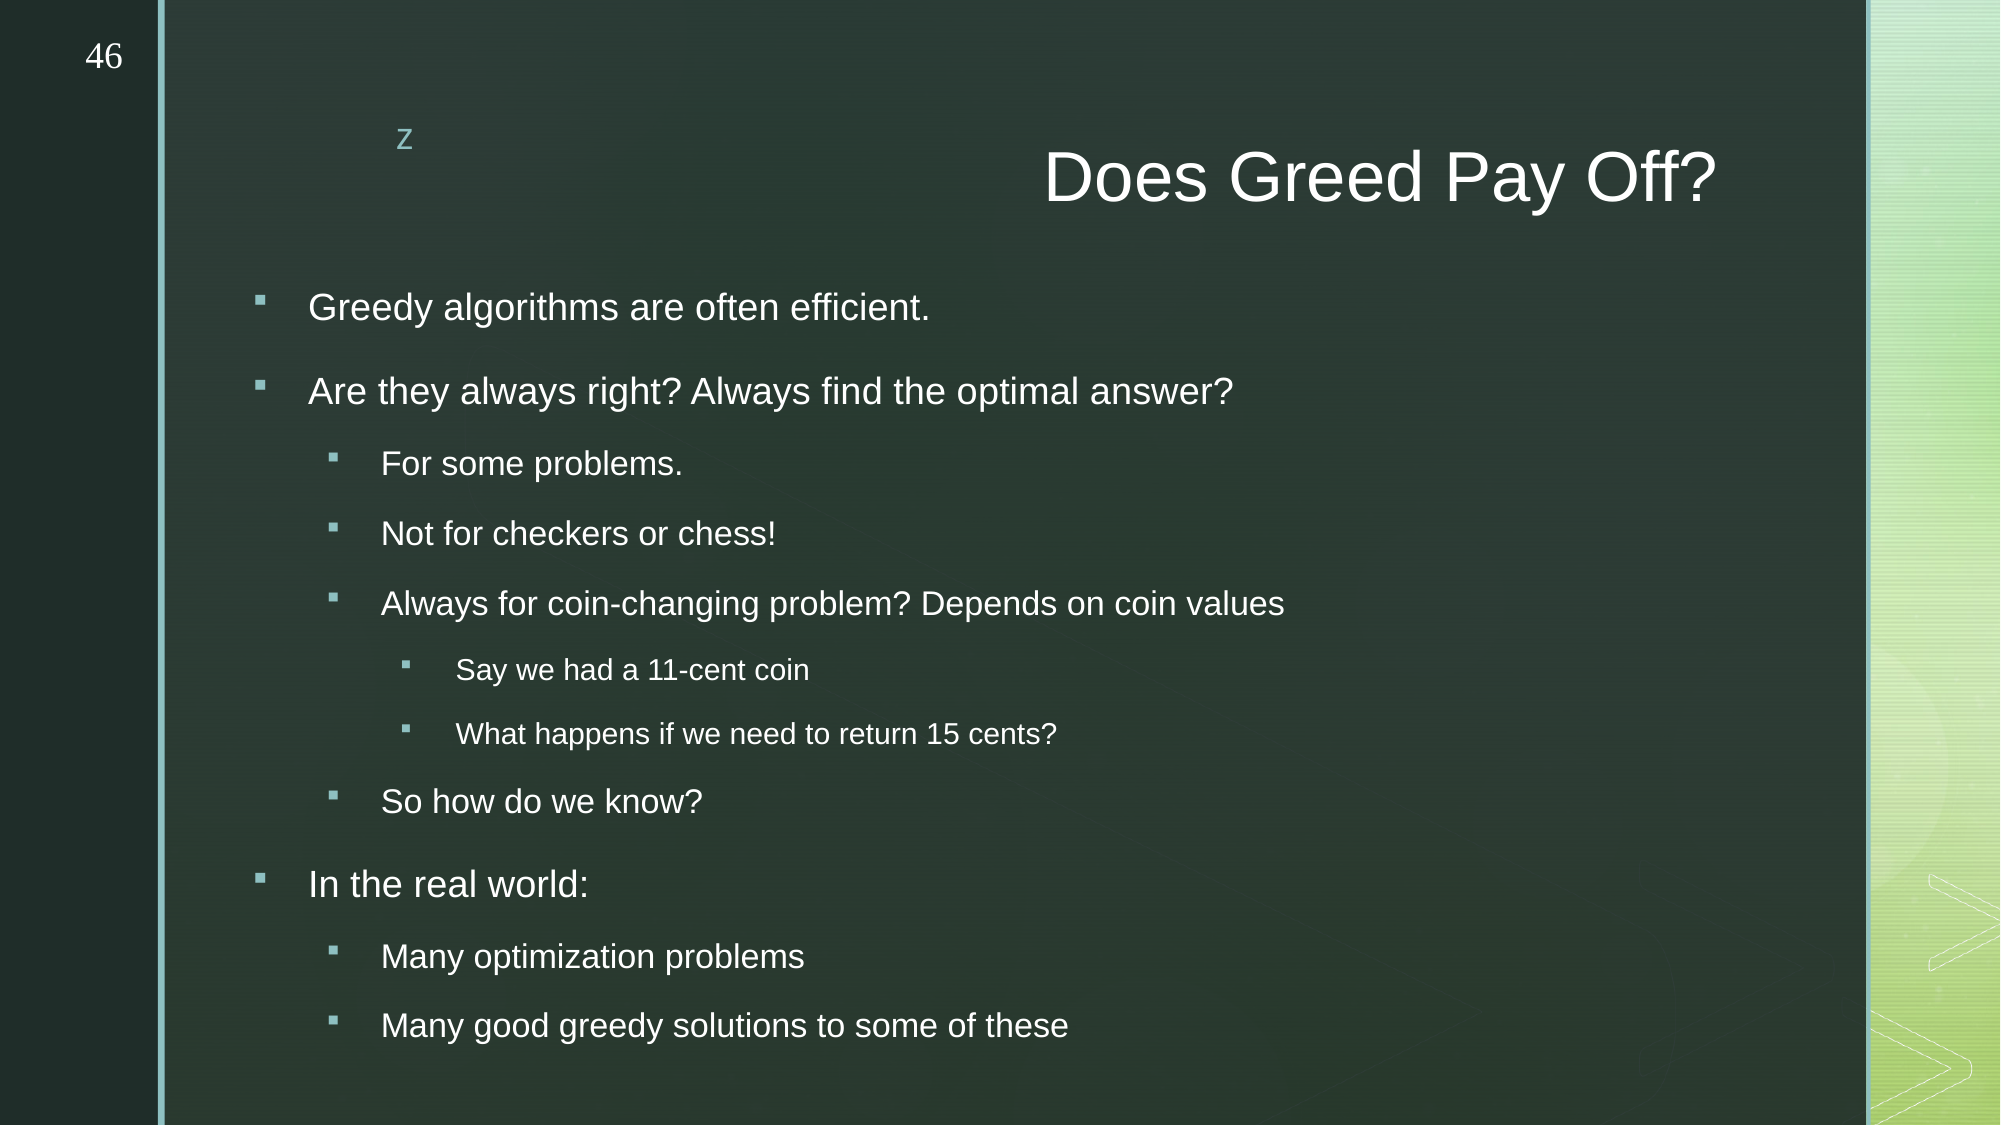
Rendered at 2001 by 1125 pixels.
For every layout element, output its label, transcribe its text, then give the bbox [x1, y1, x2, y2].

list Greedy algorithms are often efficient. Are they always right? Always find the optimal answer? For some problems. Not for checkers or chess! Always for coin-changing problem? Depends on coin values Say we had a 11-cent coin What happens if we need to return 15 cents? So how do we know? In the real world: Many optimization problems Many good greedy solutions to some of these [237, 262, 1783, 1055]
title Does Greed Pay Off? [428, 132, 1734, 262]
picture [1871, 0, 2001, 1125]
slide_number 46 [25, 26, 131, 80]
